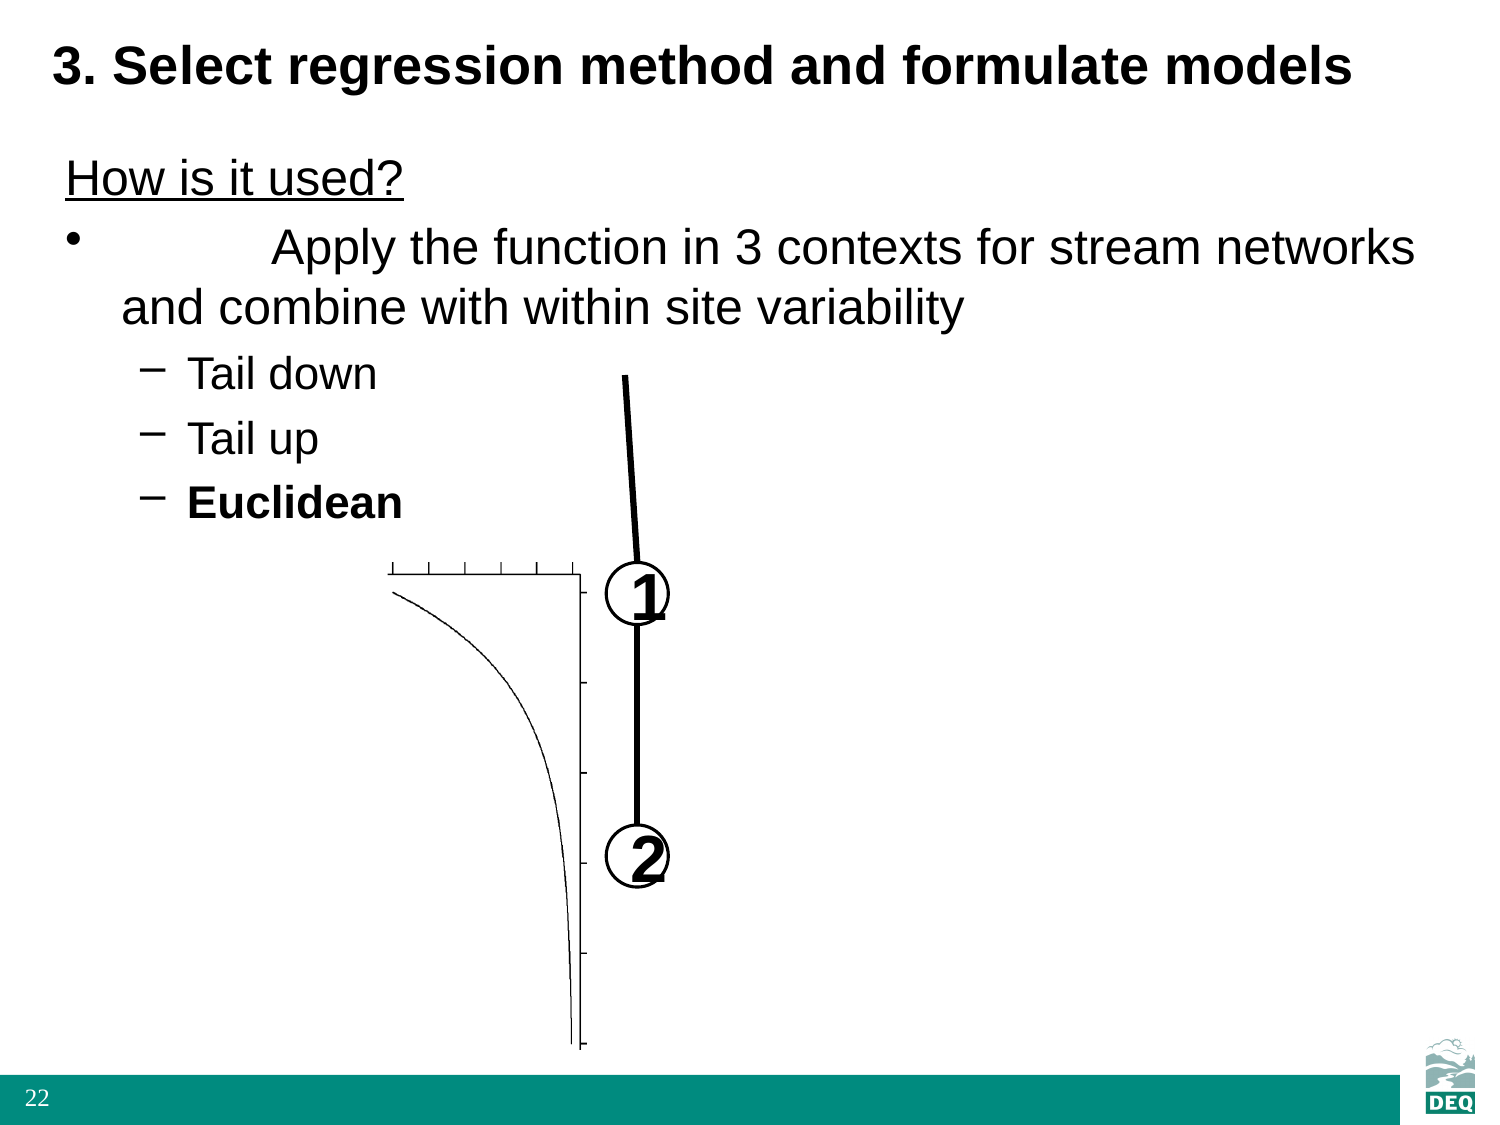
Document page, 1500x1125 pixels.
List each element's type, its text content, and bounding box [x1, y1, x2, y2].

text_box 1 [606, 562, 669, 625]
text_box 3. Select regression method and formulate models [37, 0, 1413, 125]
list How is it used? Apply the function in 3 contexts for stream networks and combine with within site variability Tail down Tail up Euclidean [49, 137, 1438, 1001]
picture [1425, 1037, 1475, 1115]
slide_number 22 [0, 1075, 75, 1117]
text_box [624, 374, 638, 563]
picture [243, 562, 732, 1050]
